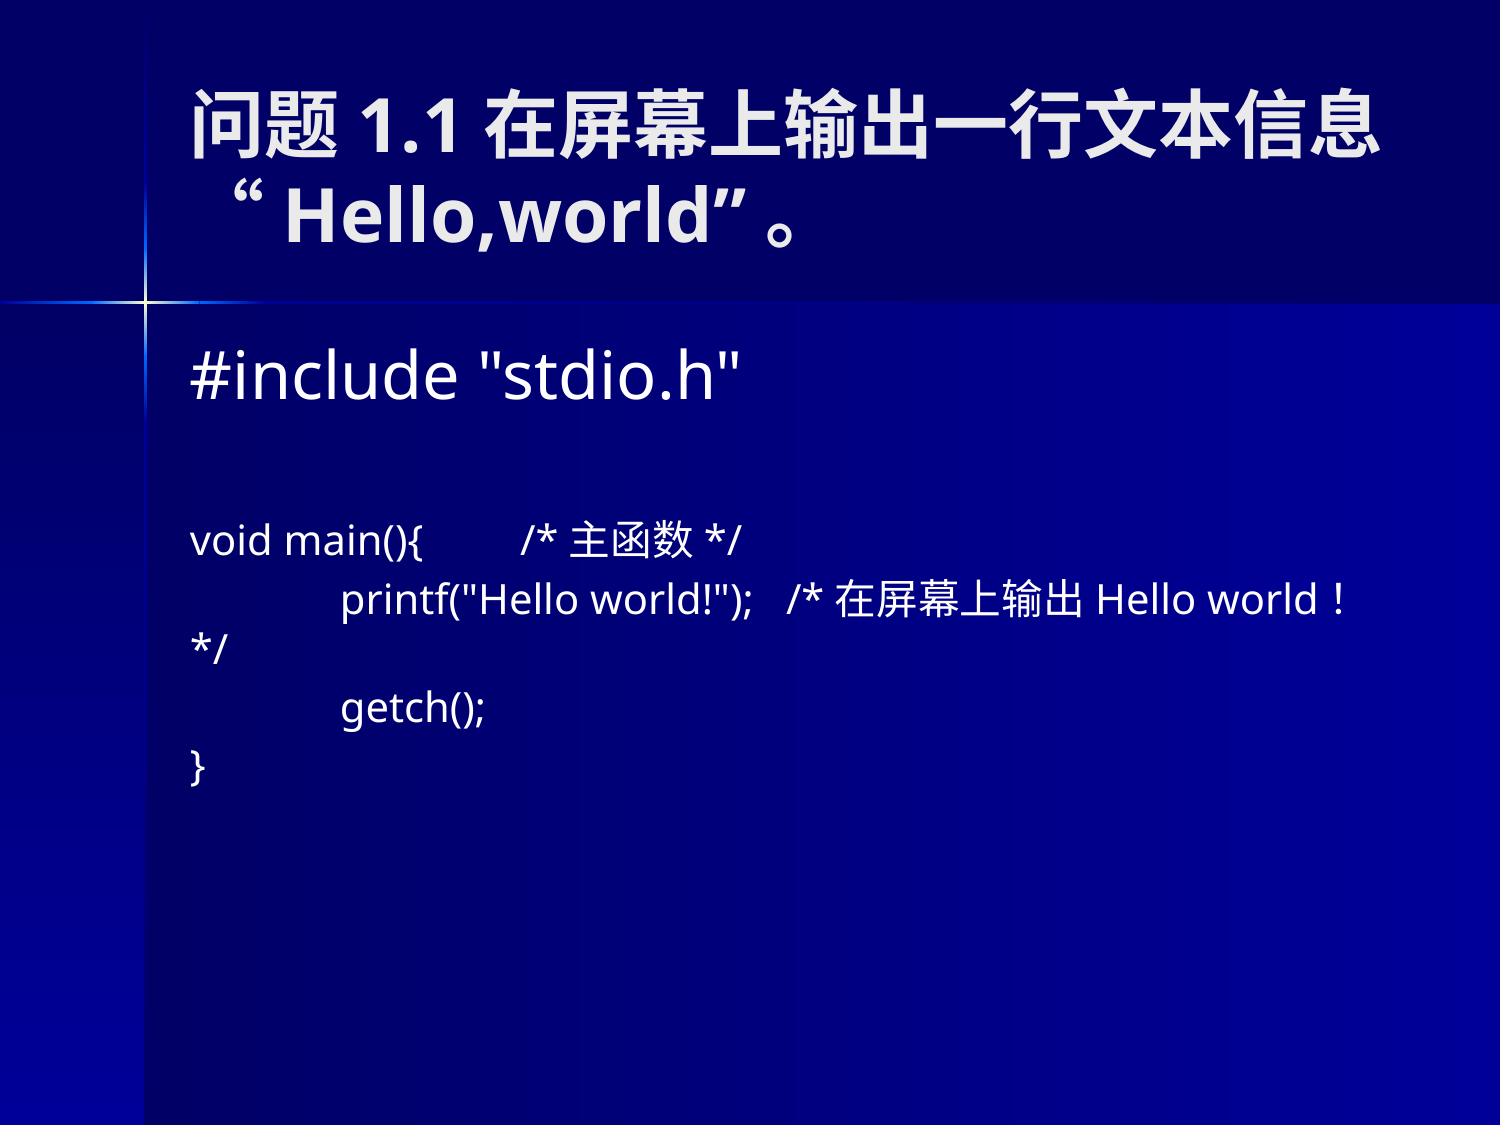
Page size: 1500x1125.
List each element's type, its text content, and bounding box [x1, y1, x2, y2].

title 问题1.1在屏幕上输出一行文本信息 “Hello,world”。 [174, 49, 1413, 286]
list #include "stdio.h" void main(){ /*主函数*/ printf("Hello world!"); /*在屏幕上输出Hello world！*/ getch(); } [174, 324, 1413, 1001]
